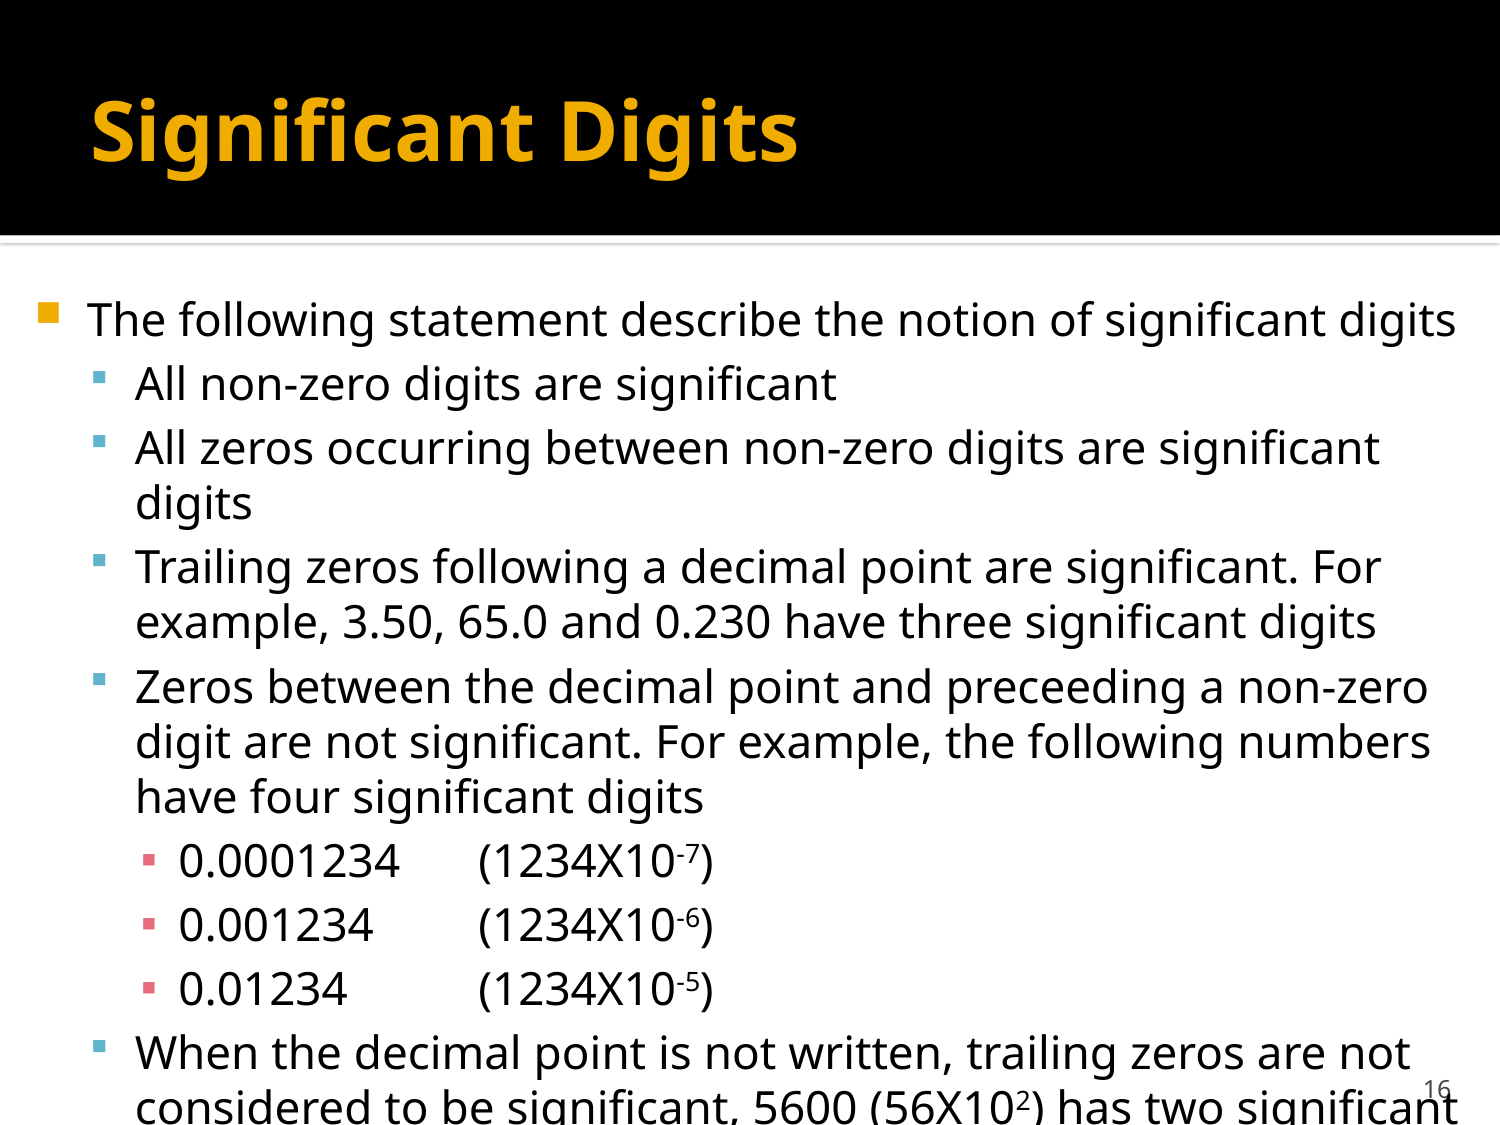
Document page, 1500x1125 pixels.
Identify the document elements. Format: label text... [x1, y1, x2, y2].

title Significant Digits [75, 25, 1425, 231]
list The following statement describe the notion of significant digits All non-zero digits are significant All zeros occurring between non-zero digits are significant digits Trailing zeros following a decimal point are significant. For example, 3.50, 65.0 and 0.230 have three significant digits Zeros between the decimal point and preceeding a non-zero digit are not significant. For example, the following numbers have four significant digits 0.0001234 (1234X10-7) 0.001234 (1234X10-6) 0.01234 (1234X10-5) When the decimal point is not written, trailing zeros are not considered to be significant, 5600 (56X102) has two significant digit [5, 275, 1477, 1083]
slide_number 16 [1345, 1062, 1467, 1108]
